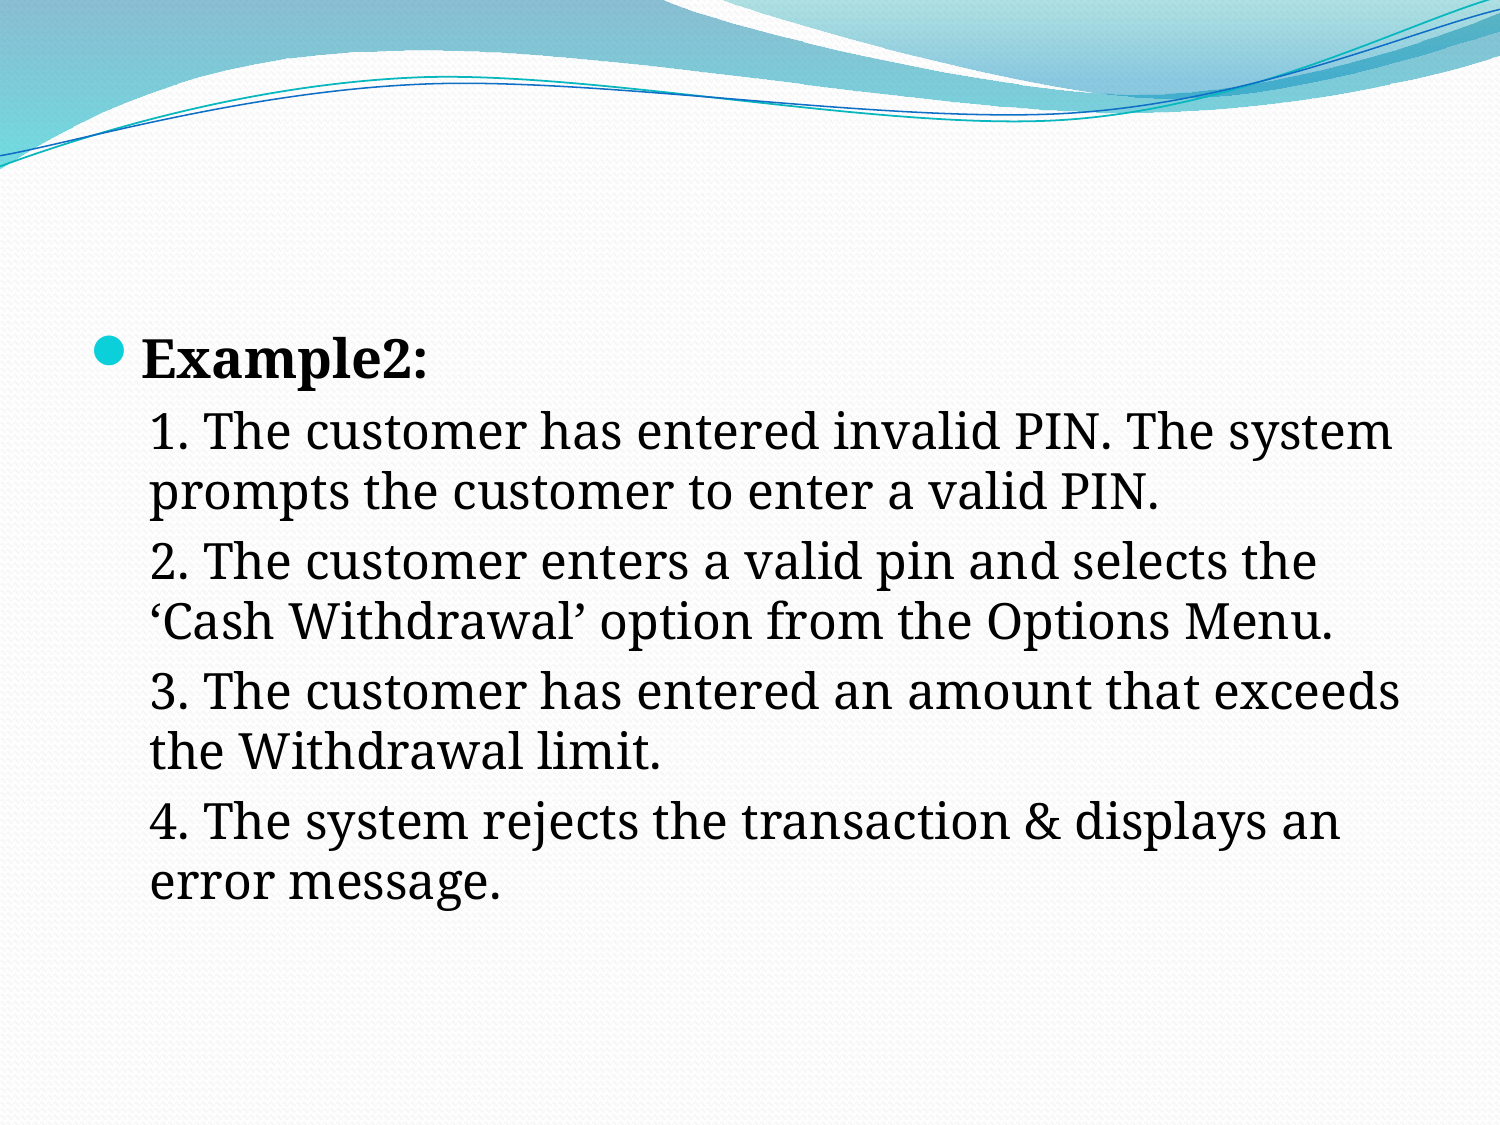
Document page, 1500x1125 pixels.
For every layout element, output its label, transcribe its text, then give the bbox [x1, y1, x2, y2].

list Example2: 1. The customer has entered invalid PIN. The system prompts the customer to enter a valid PIN. 2. The customer enters a valid pin and selects the ‘Cash Withdrawal’ option from the Options Menu. 3. The customer has entered an amount that exceeds the Withdrawal limit. 4. The system rejects the transaction & displays an error message. [75, 317, 1425, 1038]
